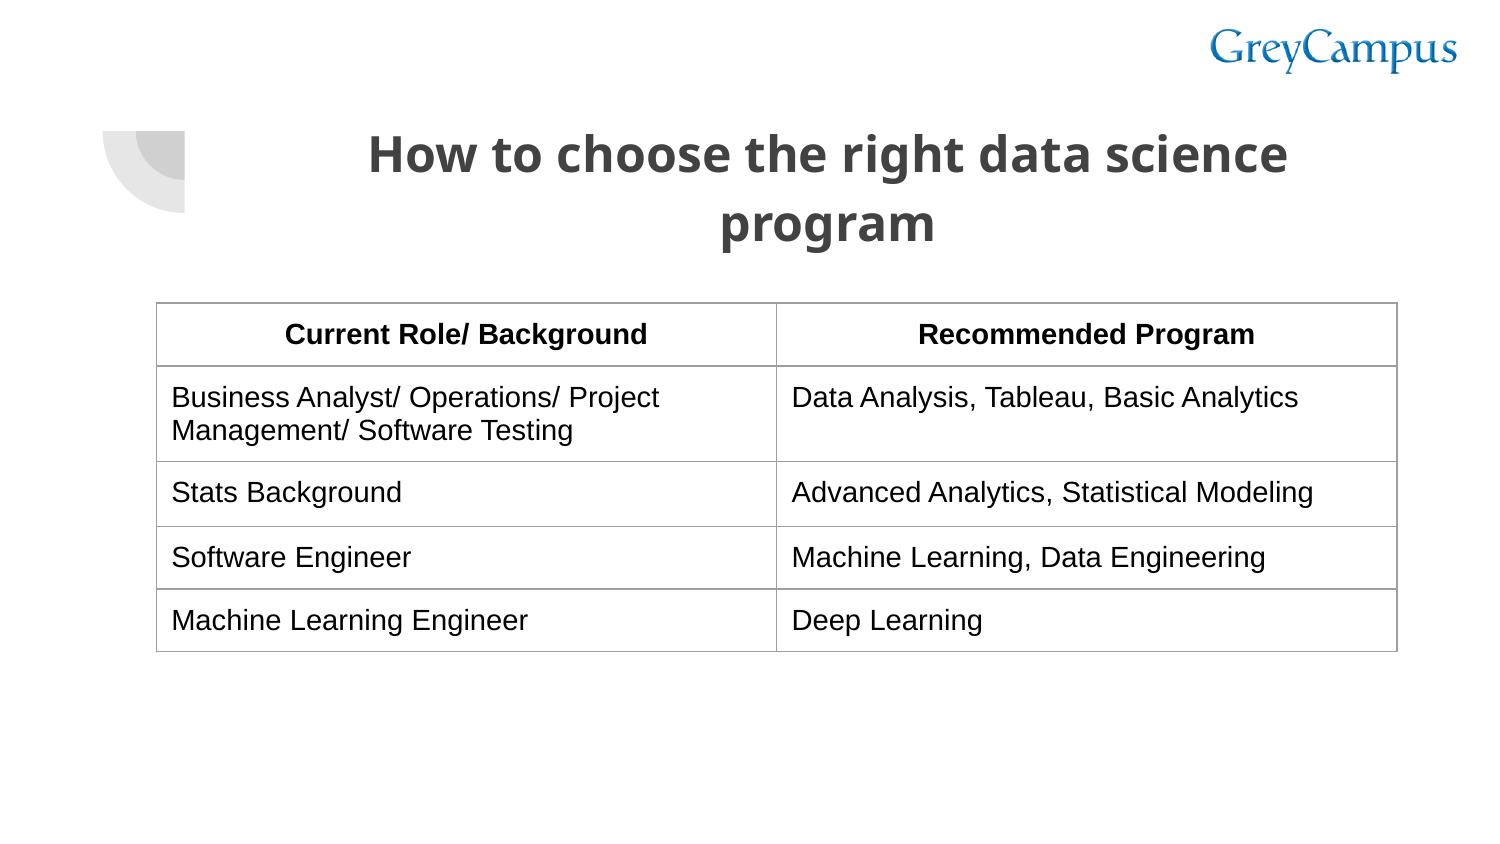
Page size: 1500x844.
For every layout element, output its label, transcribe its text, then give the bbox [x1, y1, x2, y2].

table_cell Software Engineer [157, 527, 776, 588]
table_cell Advanced Analytics, Statistical Modeling [777, 462, 1396, 526]
table_cell Stats Background [157, 462, 776, 526]
table_header Current Role/ Background [157, 304, 776, 365]
title How to choose the right data science program [213, 98, 1368, 263]
table_cell Machine Learning, Data Engineering [777, 527, 1396, 588]
table_cell Deep Learning [777, 590, 1396, 651]
table_cell Data Analysis, Tableau, Basic Analytics [777, 367, 1396, 461]
table_cell Machine Learning Engineer [157, 590, 776, 651]
table_header Recommended Program [777, 304, 1396, 365]
table_cell Business Analyst/ Operations/ Project Management/ Software Testing [157, 367, 776, 461]
picture [1208, 24, 1461, 78]
